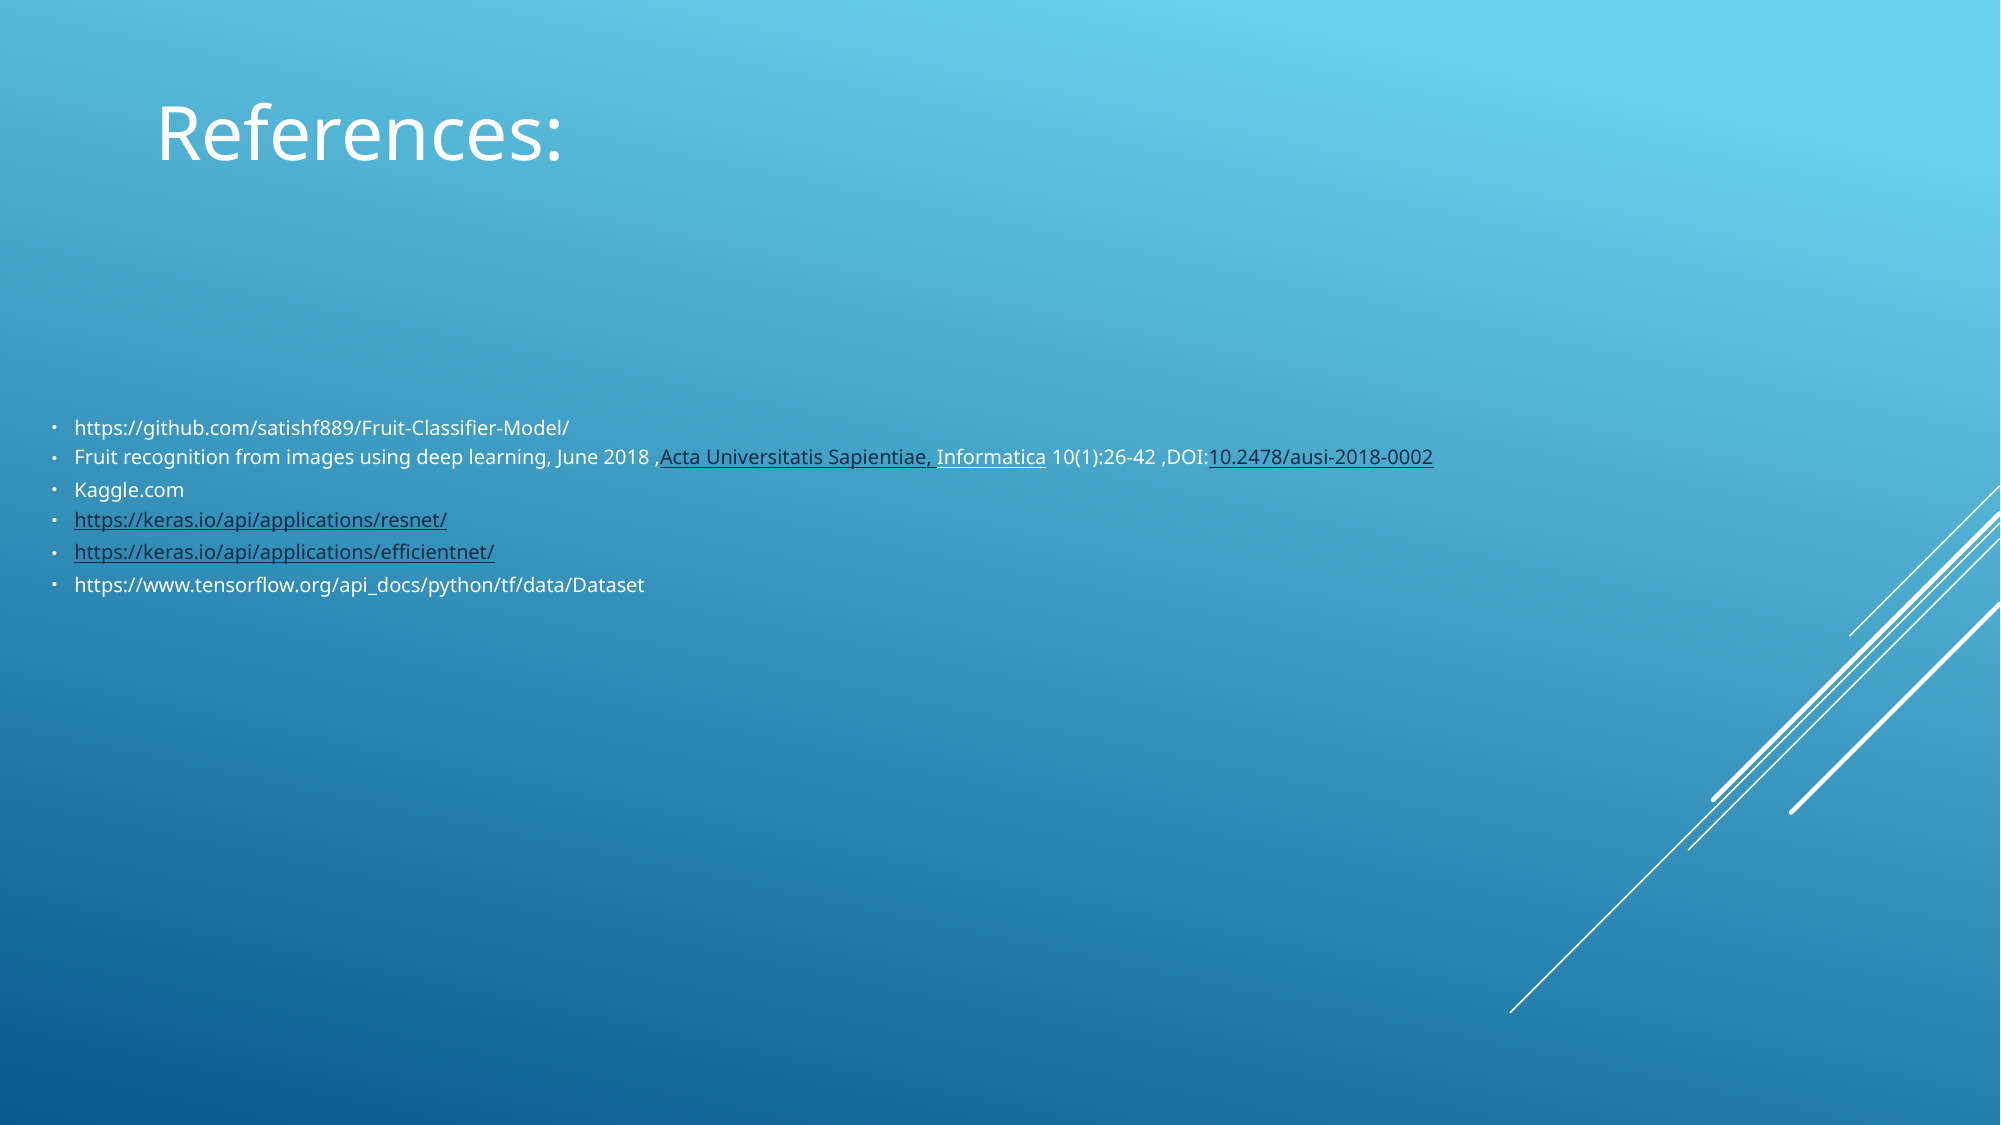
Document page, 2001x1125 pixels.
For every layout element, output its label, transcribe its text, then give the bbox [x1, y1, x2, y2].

title References: [140, 73, 1666, 187]
list https://github.com/satishf889/Fruit-Classifier-Model/ Fruit recognition from images using deep learning, June 2018 ,Acta Universitatis Sapientiae, Informatica 10(1):26-42 ,DOI:10.2478/ausi-2018-0002 Kaggle.com https://keras.io/api/applications/resnet/ https://keras.io/api/applications/efficientnet/ https://www.tensorflow.org/api_docs/python/tf/data/Dataset [36, 233, 1952, 765]
